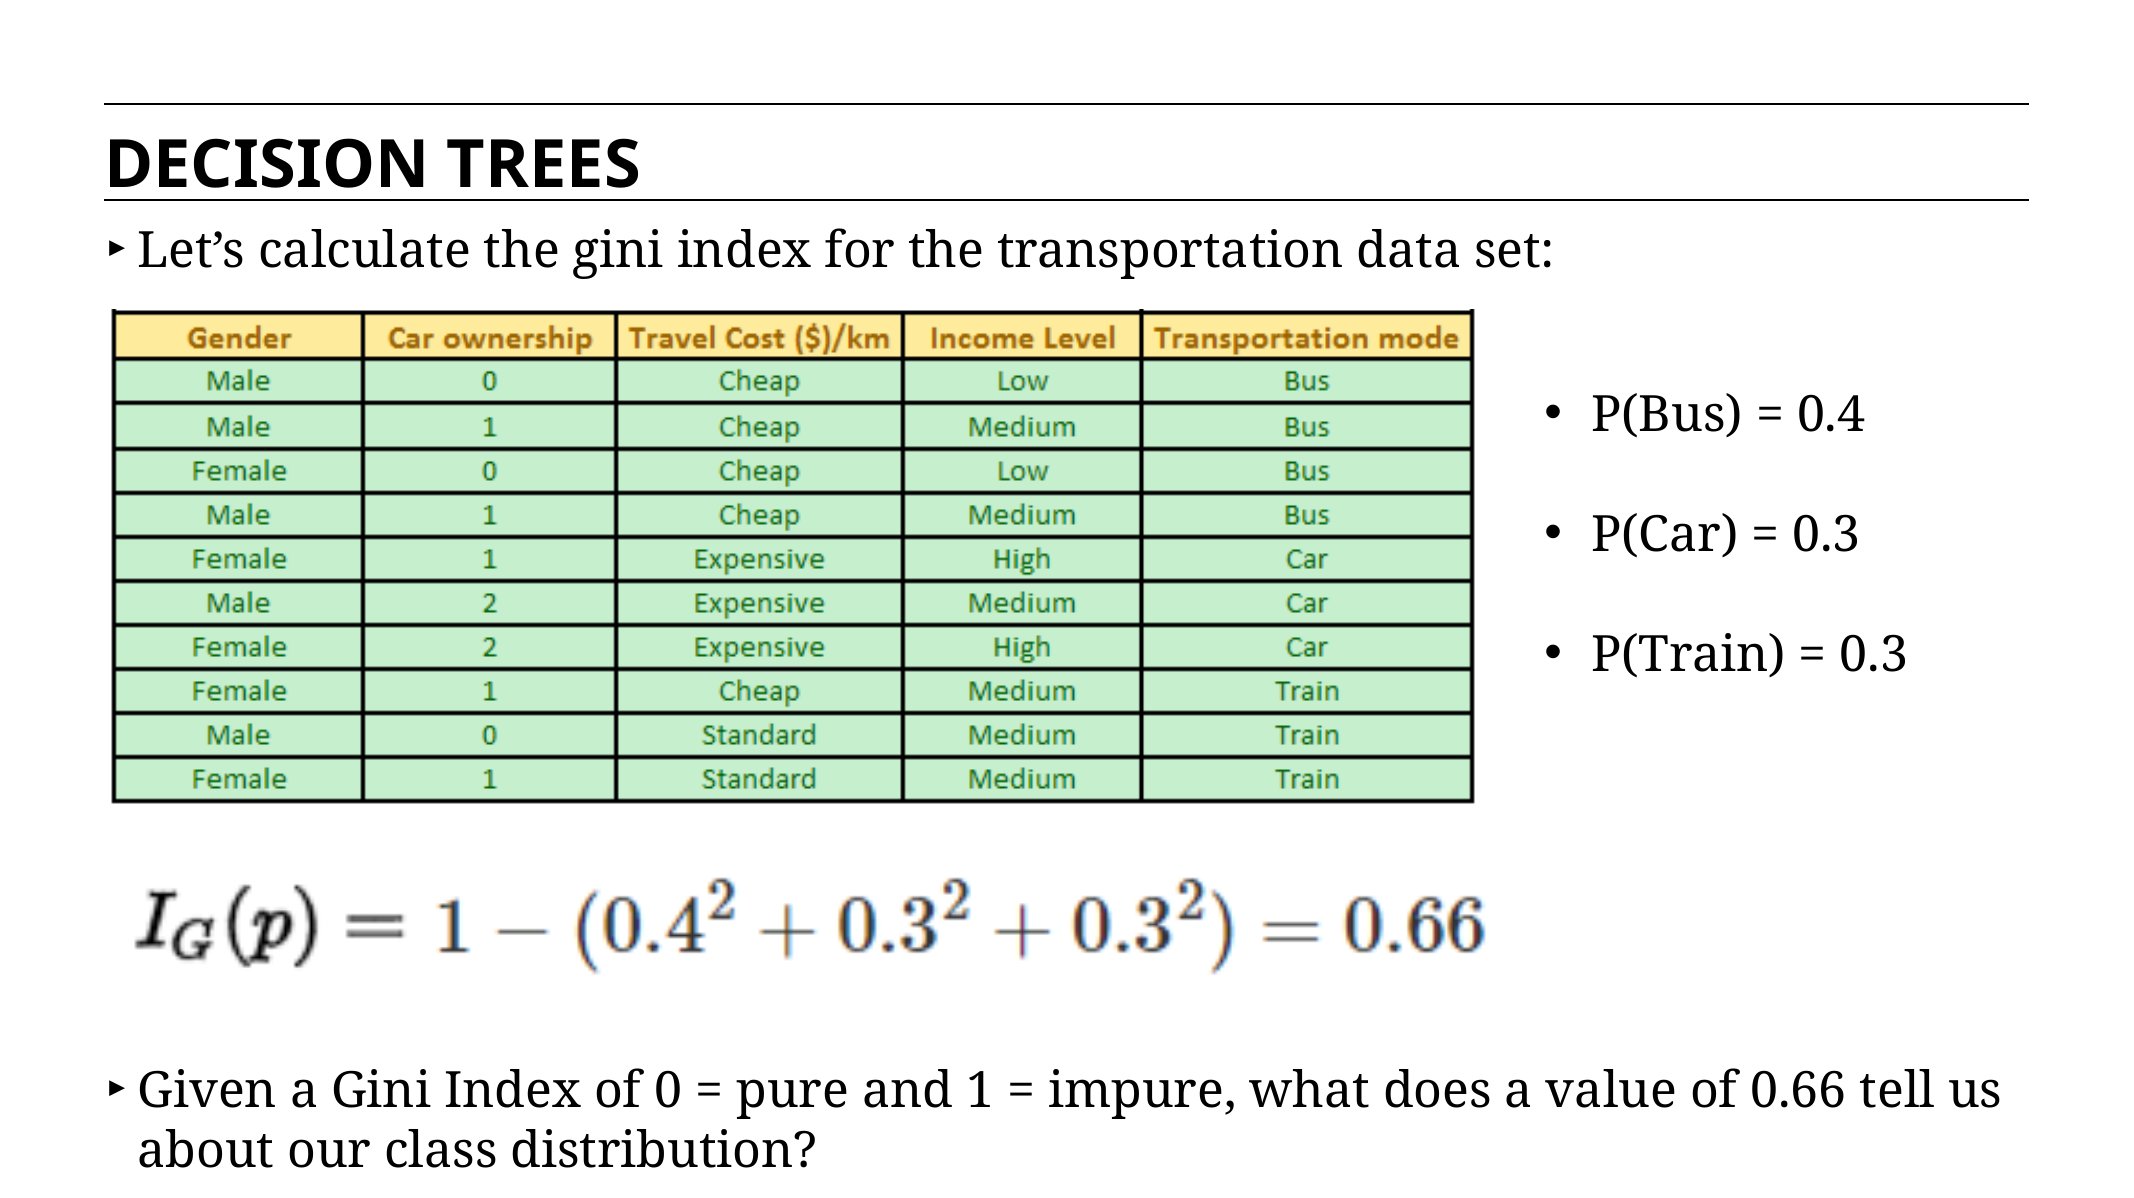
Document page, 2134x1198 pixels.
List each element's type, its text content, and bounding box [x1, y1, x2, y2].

text_box DECISION TREES [104, 120, 2030, 192]
picture [103, 309, 1481, 810]
text_box P(Bus) = 0.4 P(Car) = 0.3 P(Train) = 0.3 [1529, 373, 1970, 689]
list Let’s calculate the gini index for the transportation data set: Given a Gini Index of 0 = pure and 1 = impure, what does a value of 0.66 tell us about our class distribution? [104, 217, 2030, 1198]
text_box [74, 840, 1511, 1028]
